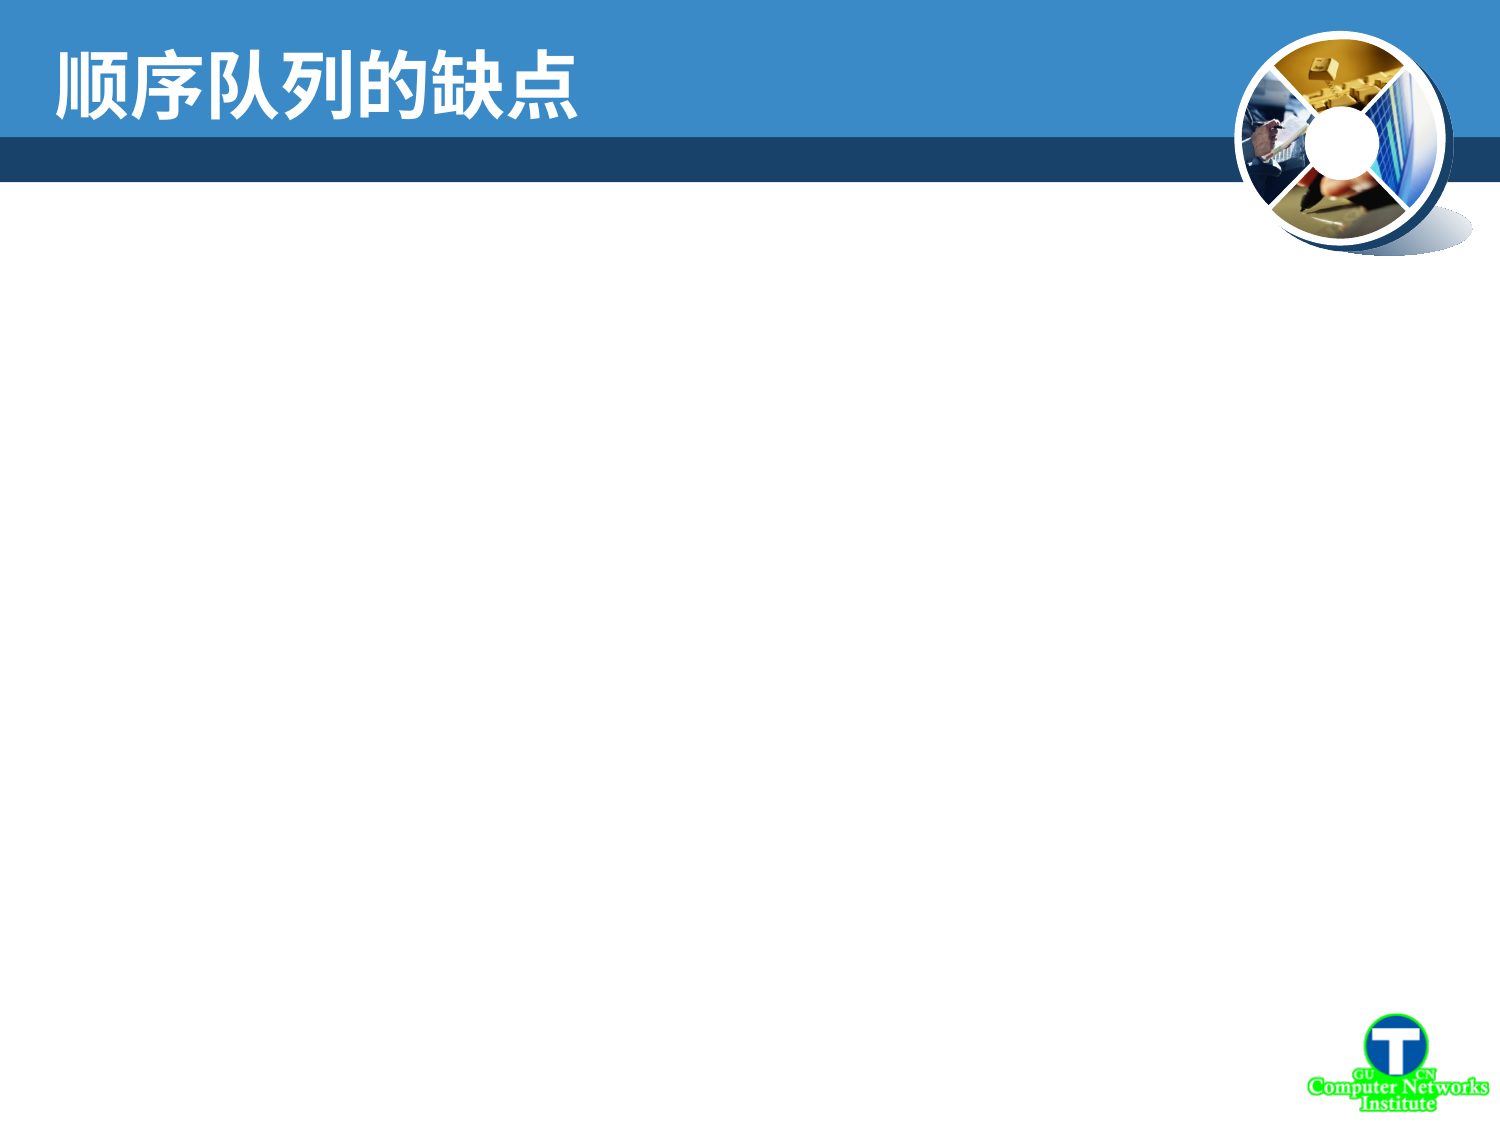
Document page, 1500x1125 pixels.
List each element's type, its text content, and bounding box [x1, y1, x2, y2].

picture [1241, 70, 1315, 205]
picture [1274, 39, 1404, 114]
picture [1271, 167, 1406, 239]
picture [1365, 69, 1438, 208]
text_box 顺序队列的缺点 [41, 30, 742, 136]
picture [1305, 1011, 1491, 1115]
